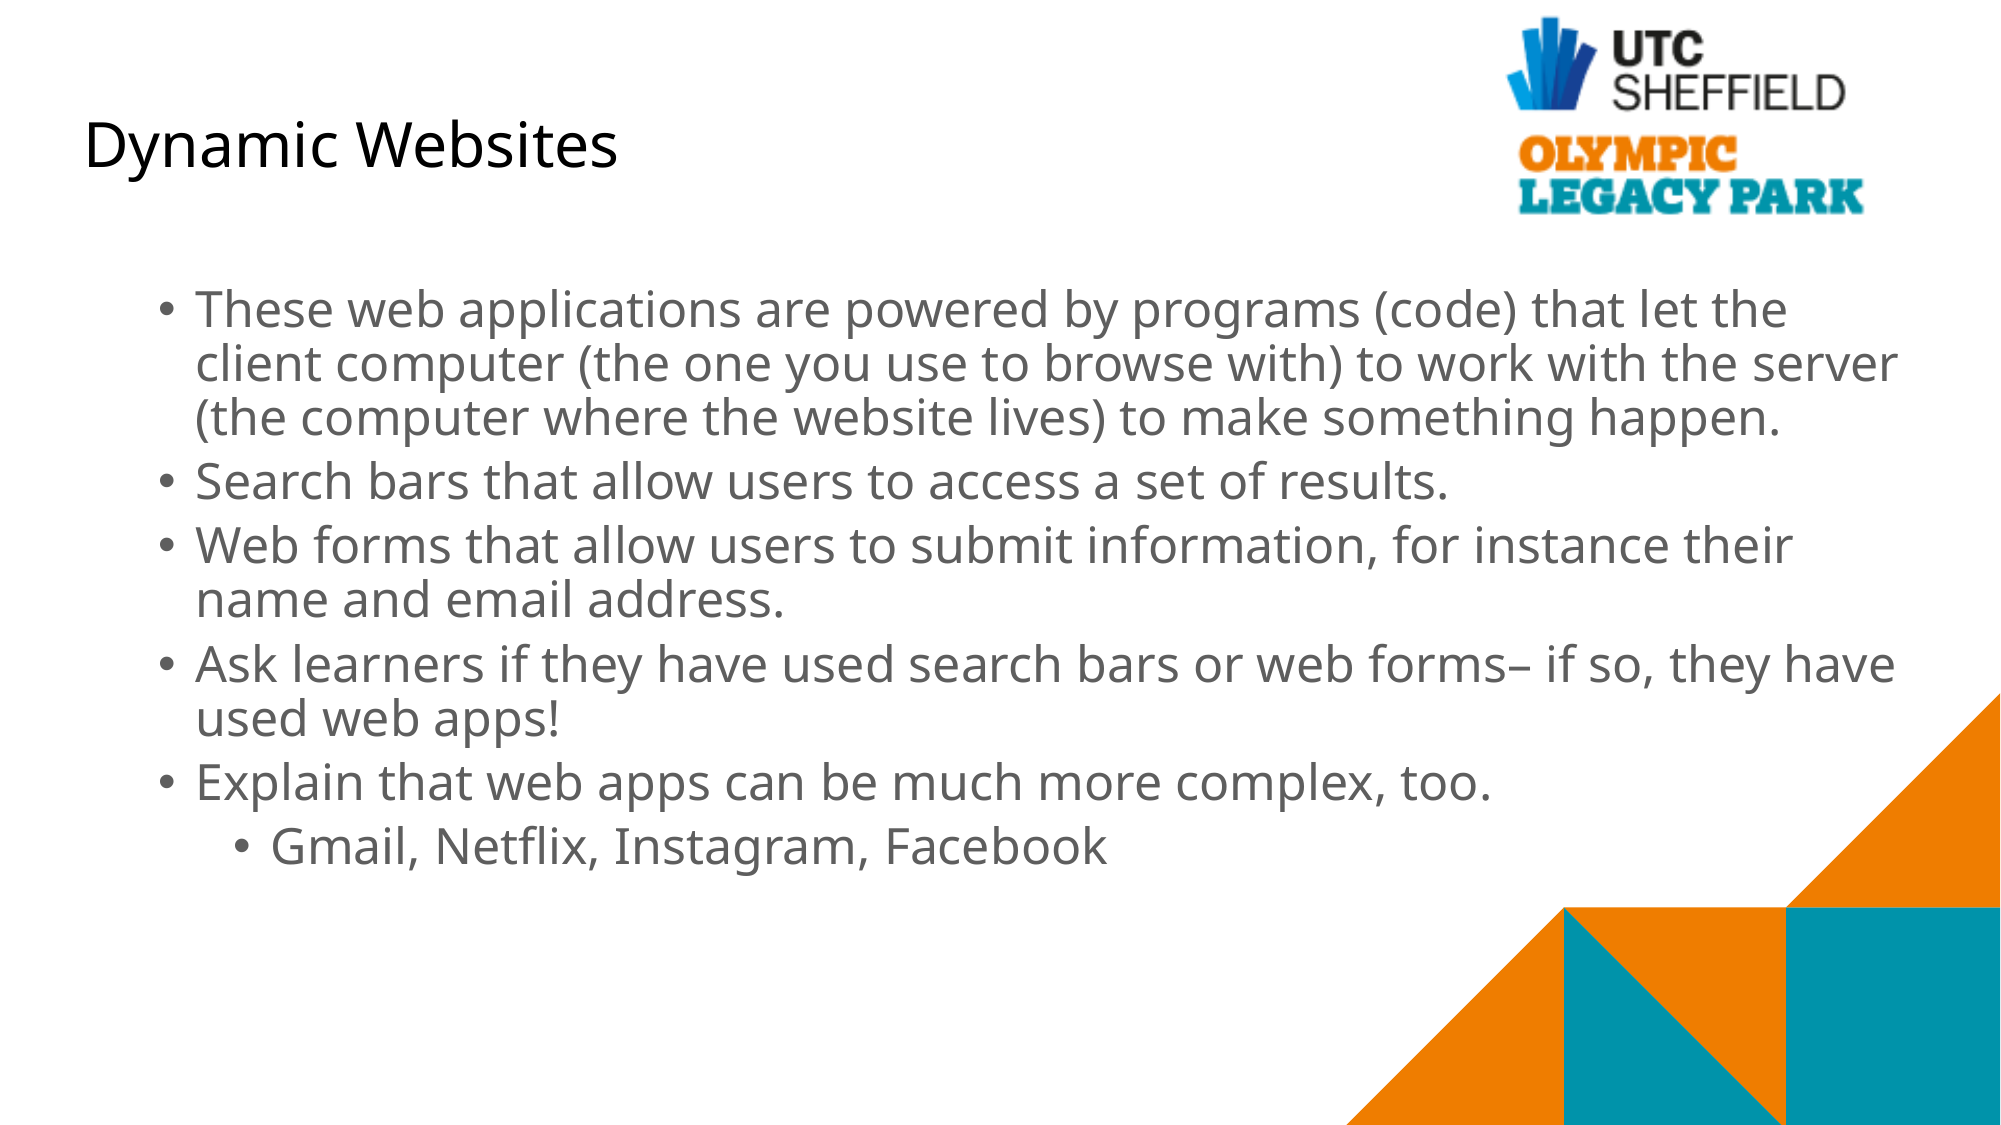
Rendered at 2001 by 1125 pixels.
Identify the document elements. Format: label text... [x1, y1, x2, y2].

title Dynamic Websites [68, 89, 1932, 223]
list These web applications are powered by programs (code) that let the client computer (the one you use to browse with) to work with the server (the computer where the website lives) to make something happen. Search bars that allow users to access a set of results. Web forms that allow users to submit information, for instance their name and email address. Ask learners if they have used search bars or web forms– if so, they have used web apps! Explain that web apps can be much more complex, too. Gmail, Netflix, Instagram, Facebook [68, 268, 1932, 1000]
picture [1479, 0, 2000, 244]
